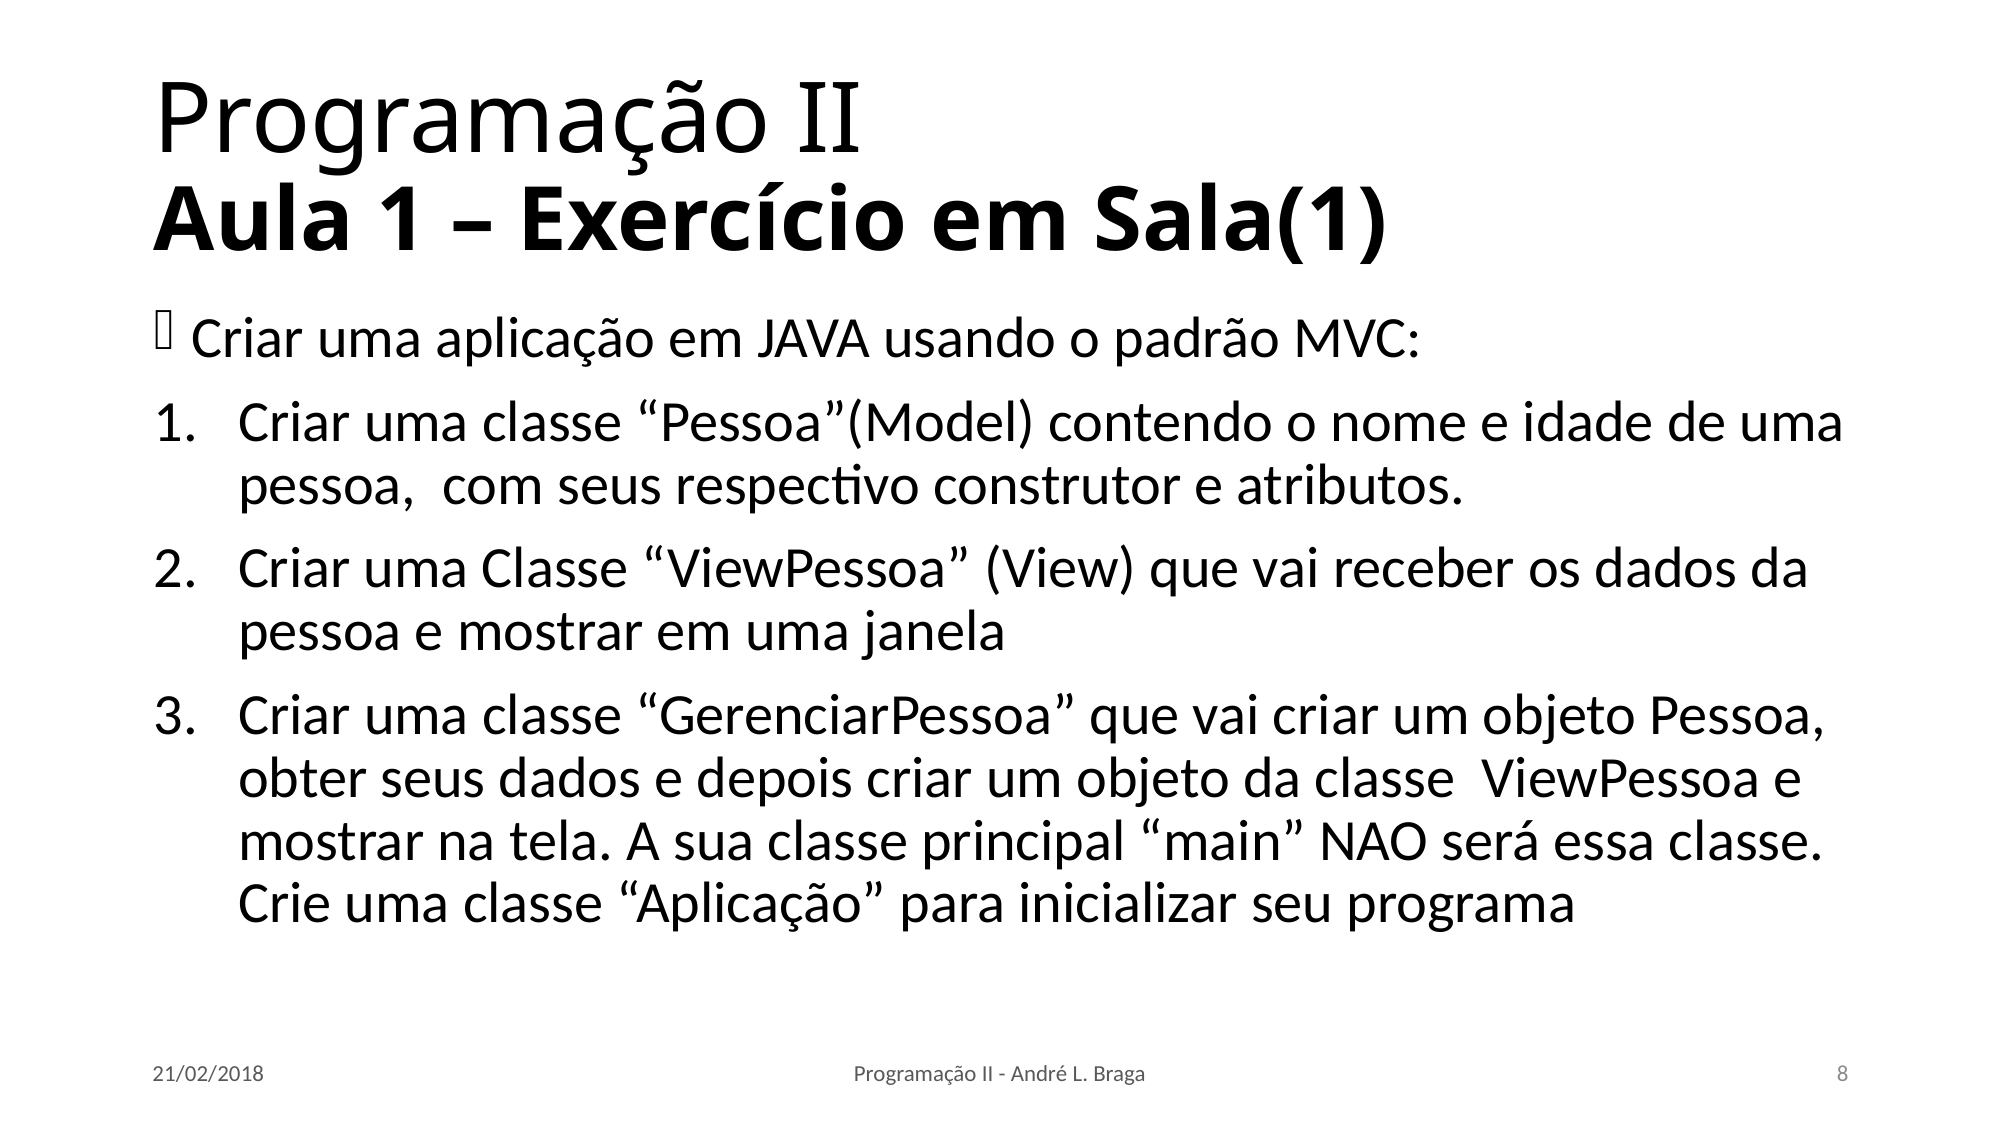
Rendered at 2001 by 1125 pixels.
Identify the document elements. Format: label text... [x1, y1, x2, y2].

footer Programação II - André L. Braga [662, 1042, 1338, 1103]
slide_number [137, 1042, 588, 1103]
title Programação II Aula 1 – Exercício em Sala(1) [138, 60, 1864, 278]
slide_number 8 [1413, 1042, 1864, 1103]
list Criar uma aplicação em JAVA usando o padrão MVC: Criar uma classe “Pessoa”(Model) contendo o nome e idade de uma pessoa, com seus respectivo construtor e atributos. Criar uma Classe “ViewPessoa” (View) que vai receber os dados da pessoa e mostrar em uma janela Criar uma classe “GerenciarPessoa” que vai criar um objeto Pessoa, obter seus dados e depois criar um objeto da classe ViewPessoa e mostrar na tela. A sua classe principal “main” NAO será essa classe. Crie uma classe “Aplicação” para inicializar seu programa [138, 299, 1864, 1014]
